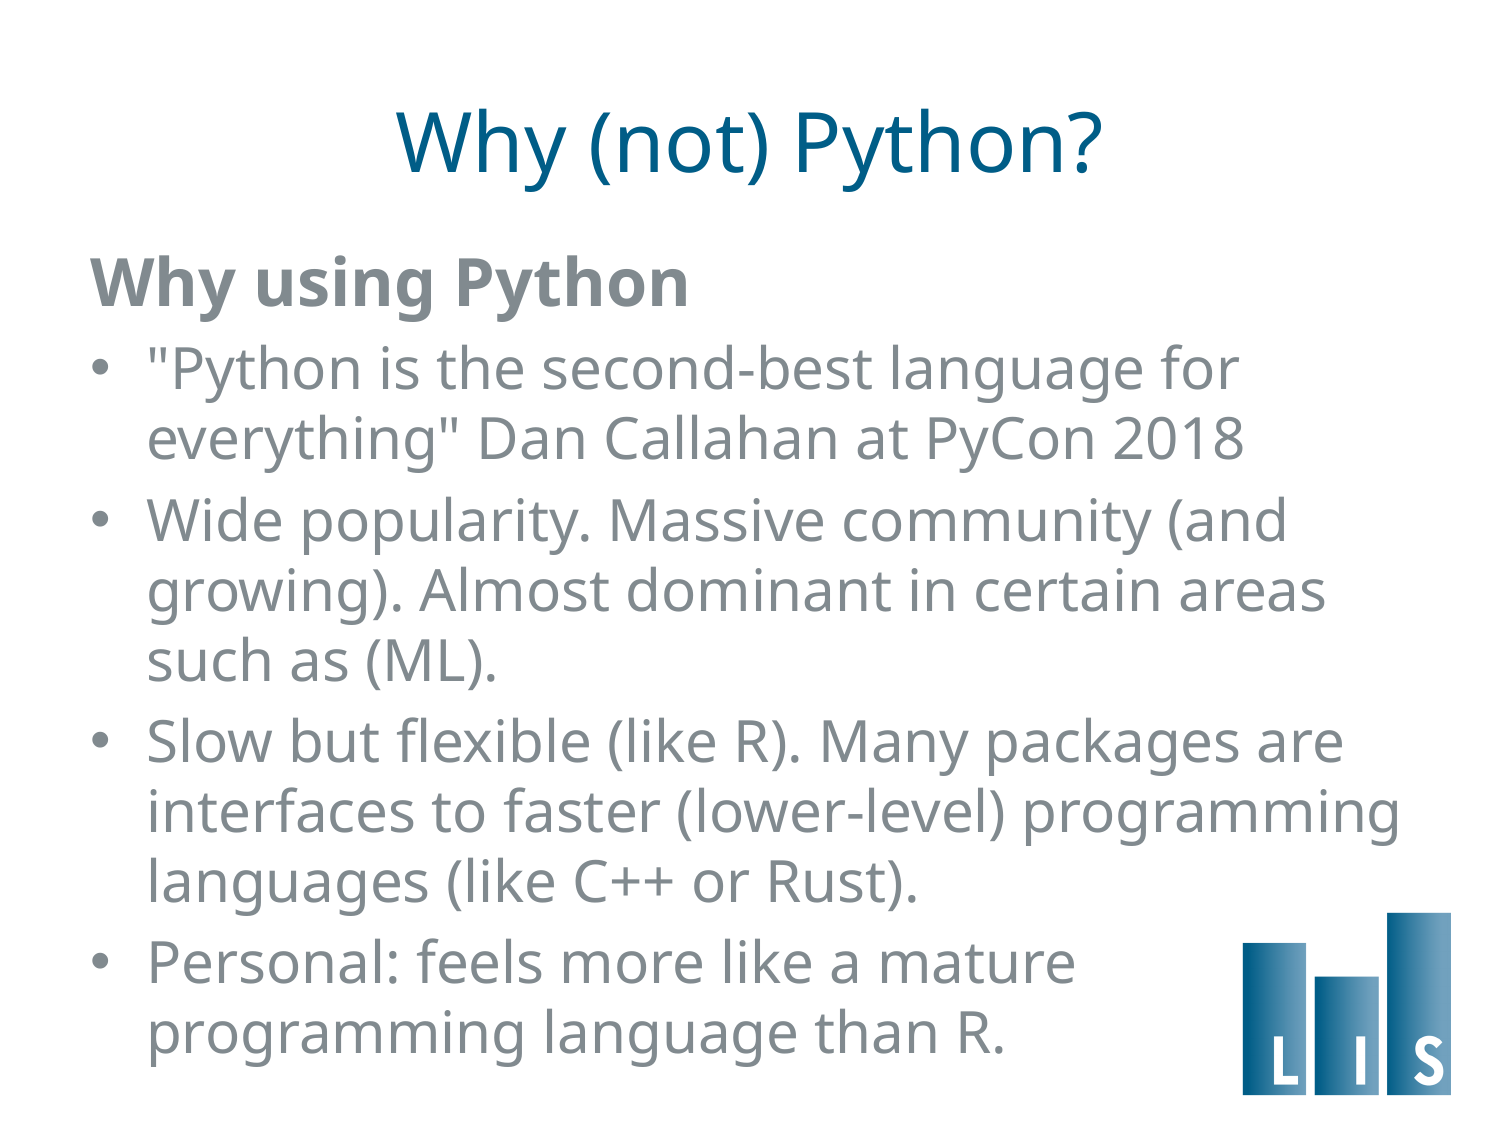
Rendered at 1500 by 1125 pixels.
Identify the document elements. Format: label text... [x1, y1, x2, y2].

list Why using Python "Python is the second-best language for everything" Dan Callahan at PyCon 2018 Wide popularity. Massive community (and growing). Almost dominant in certain areas such as (ML). Slow but flexible (like R). Many packages are interfaces to faster (lower-level) programming languages (like C++ or Rust). Personal: feels more like a mature programming language than R. [75, 232, 1425, 1080]
title Why (not) Python? [75, 45, 1425, 232]
picture [1224, 882, 1468, 1125]
